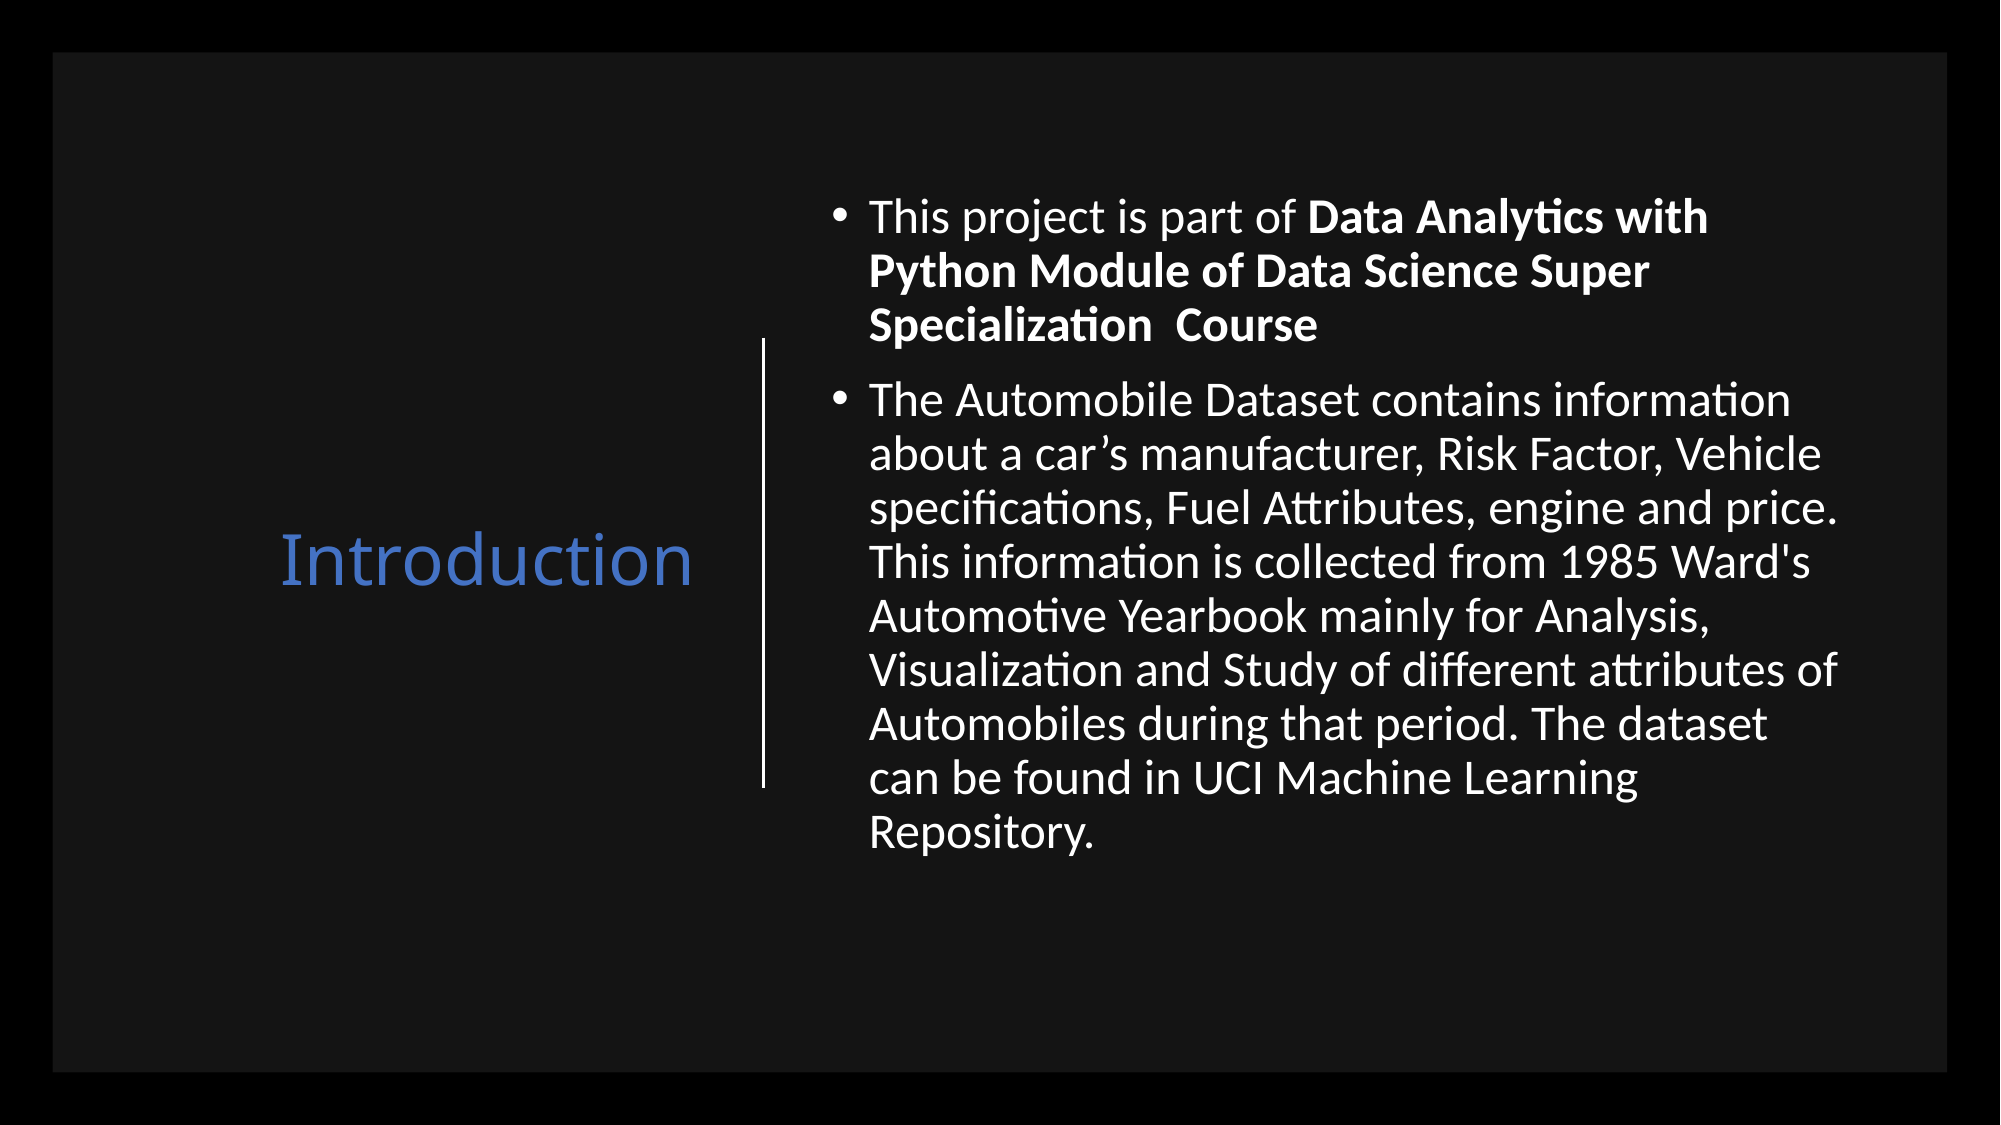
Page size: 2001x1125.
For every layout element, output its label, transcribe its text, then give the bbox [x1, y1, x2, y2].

list This project is part of Data Analytics with Python Module of Data Science Super Specialization Course The Automobile Dataset contains information about a car’s manufacturer, Risk Factor, Vehicle specifications, Fuel Attributes, engine and price. This information is collected from 1985 Ward's Automotive Yearbook mainly for Analysis, Visualization and Study of different attributes of Automobiles during that period. The dataset can be found in UCI Machine Learning Repository. [816, 158, 1863, 967]
title Introduction [137, 158, 711, 967]
text_box [52, 51, 1948, 1073]
